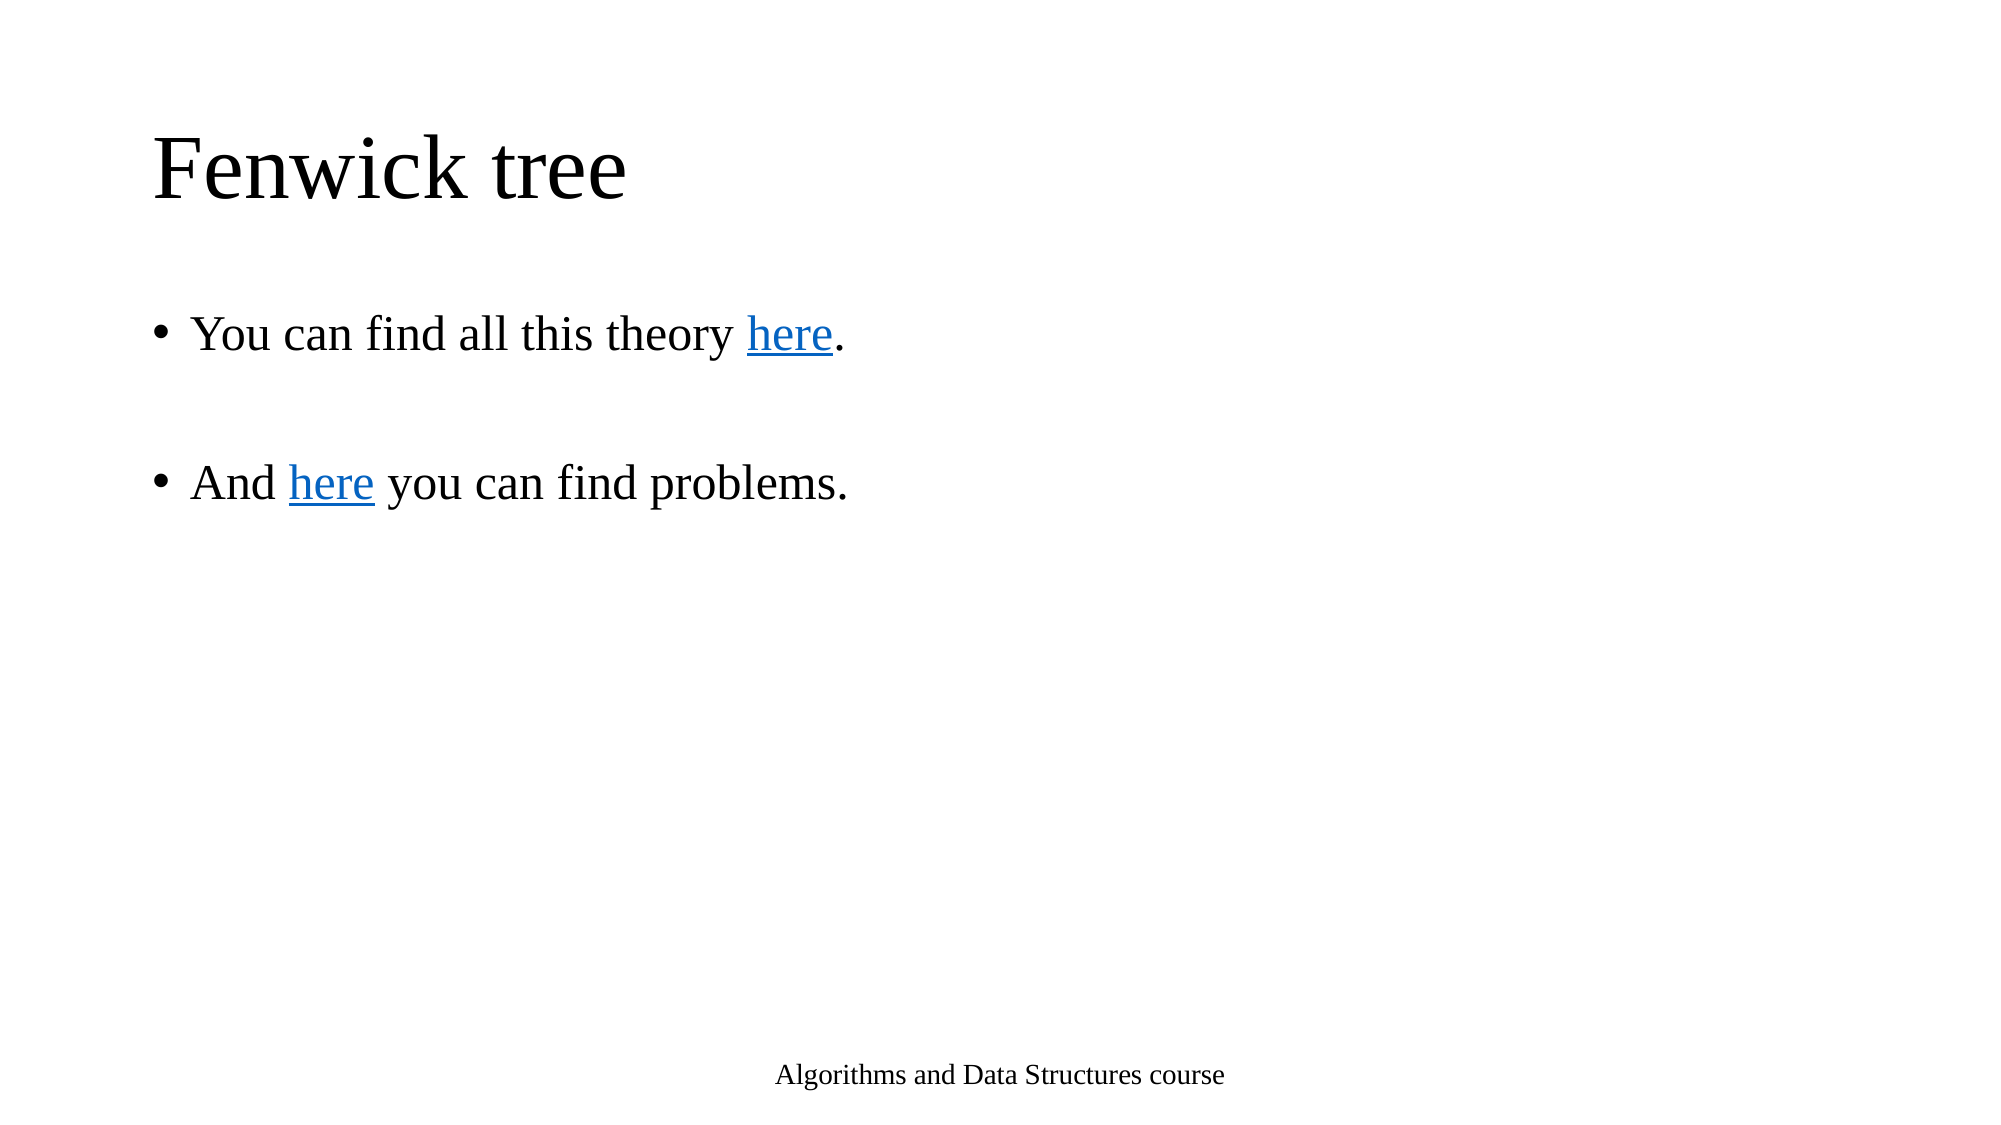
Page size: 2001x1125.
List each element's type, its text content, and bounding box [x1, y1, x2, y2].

list You can find all this theory here. And here you can find problems. [137, 299, 1863, 1014]
title Fenwick tree [137, 59, 1863, 278]
footer Algorithms and Data Structures course [662, 1042, 1338, 1103]
